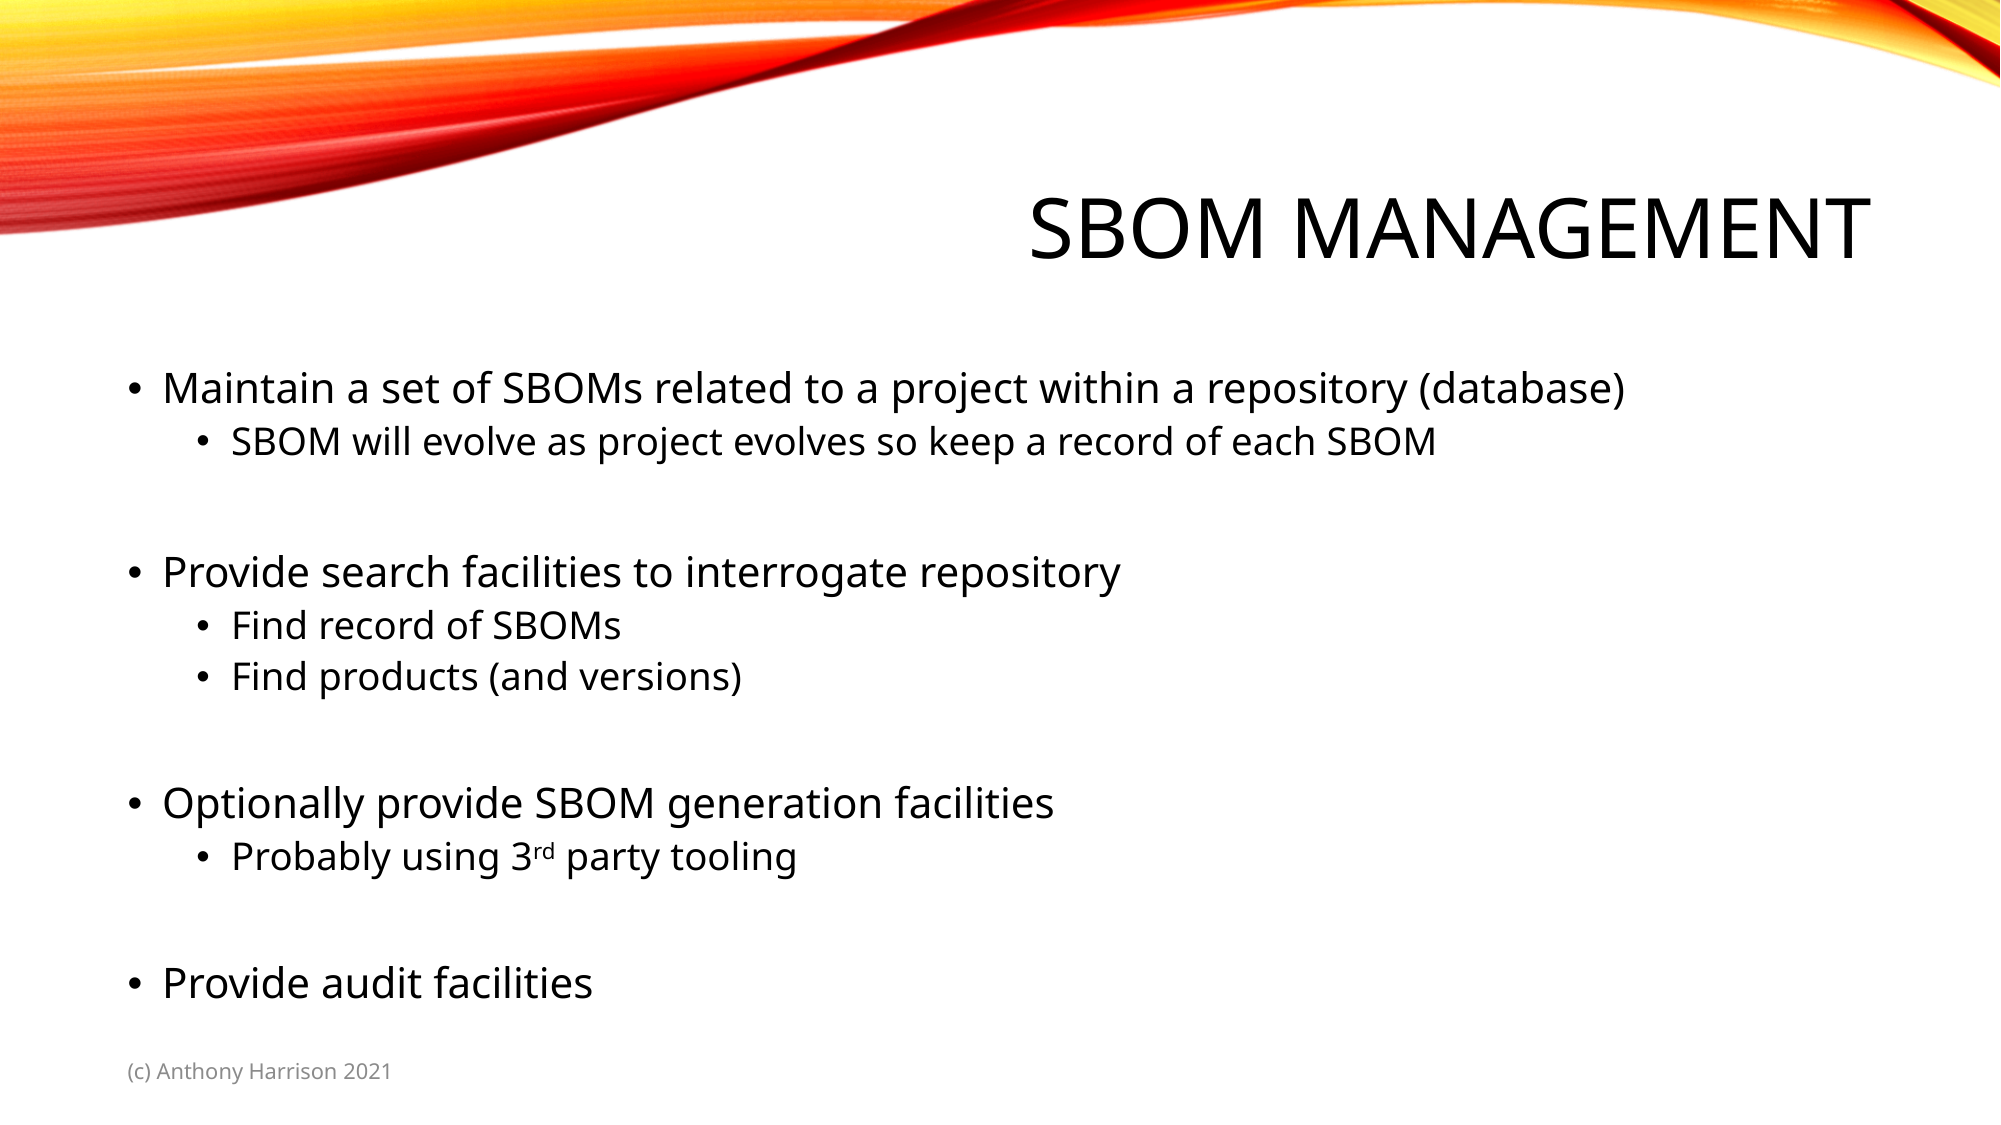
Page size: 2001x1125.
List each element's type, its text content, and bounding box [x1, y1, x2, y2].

footer (c) Anthony Harrison 2021 [112, 1042, 1388, 1103]
title SBOM Management [474, 125, 1888, 338]
picture [0, 0, 2000, 237]
list Maintain a set of SBOMs related to a project within a repository (database) SBOM will evolve as project evolves so keep a record of each SBOM Provide search facilities to interrogate repository Find record of SBOMs Find products (and versions) Optionally provide SBOM generation facilities Probably using 3rd party tooling Provide audit facilities [112, 360, 1888, 1021]
